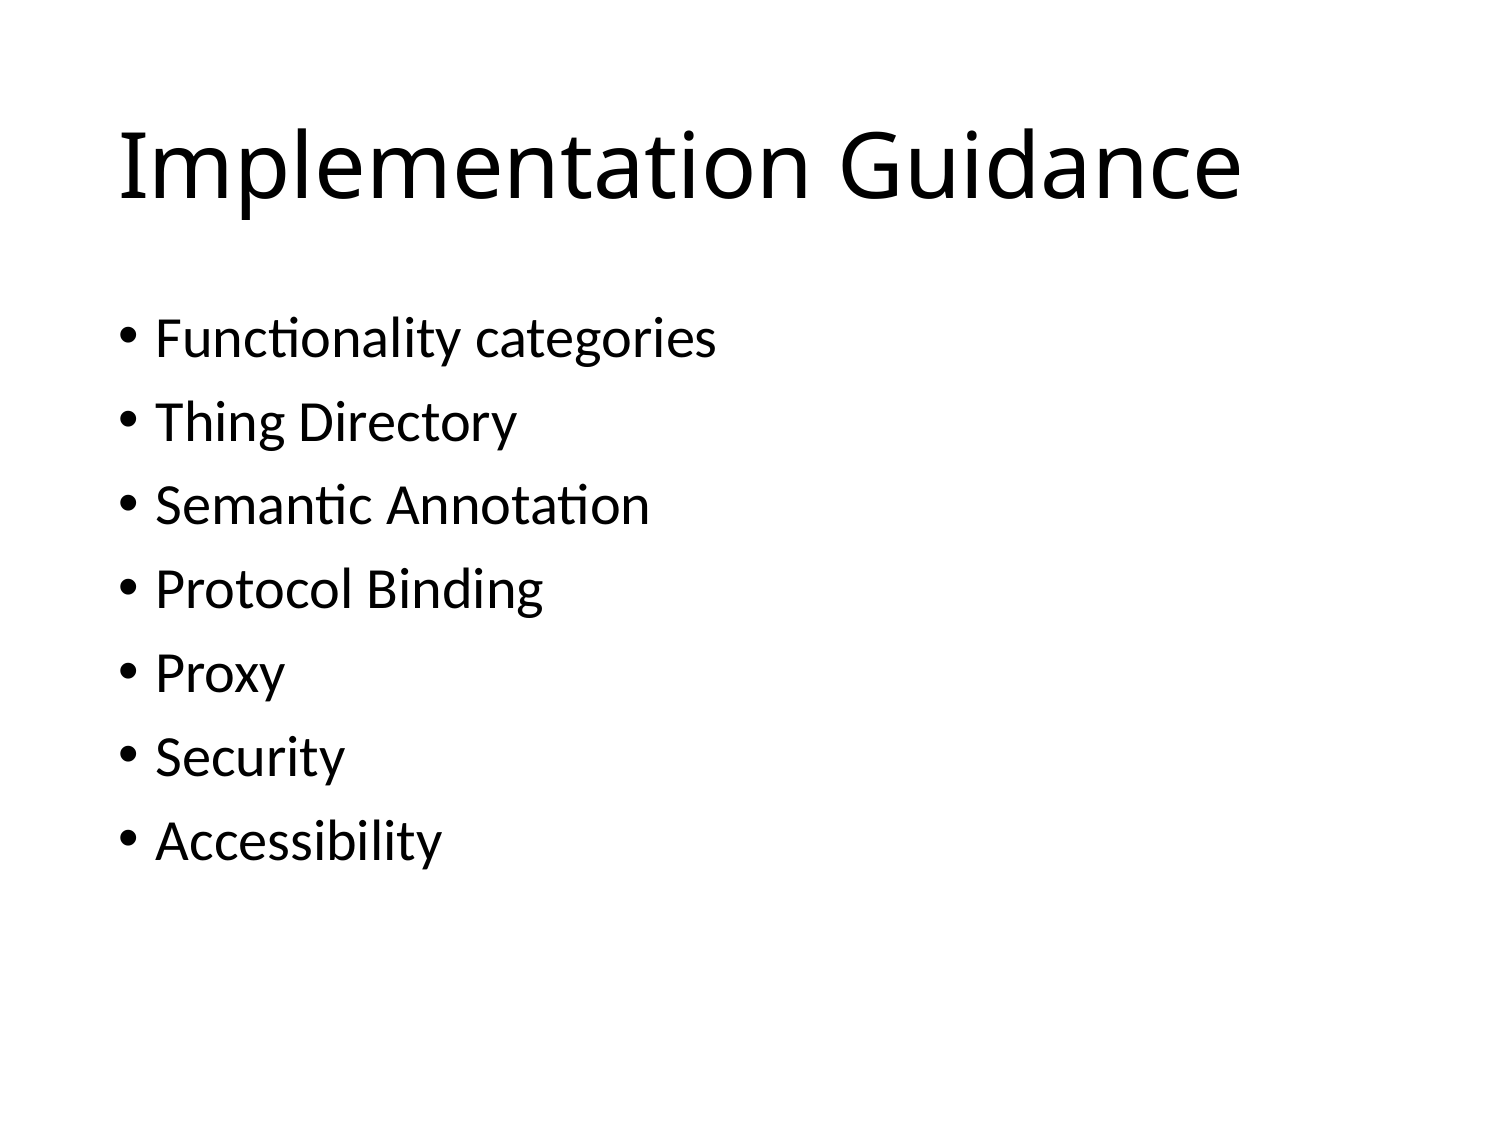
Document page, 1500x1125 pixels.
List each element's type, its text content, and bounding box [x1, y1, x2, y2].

list Functionality categories Thing Directory Semantic Annotation Protocol Binding Proxy Security Accessibility [103, 299, 1397, 1014]
title Implementation Guidance [103, 59, 1397, 278]
